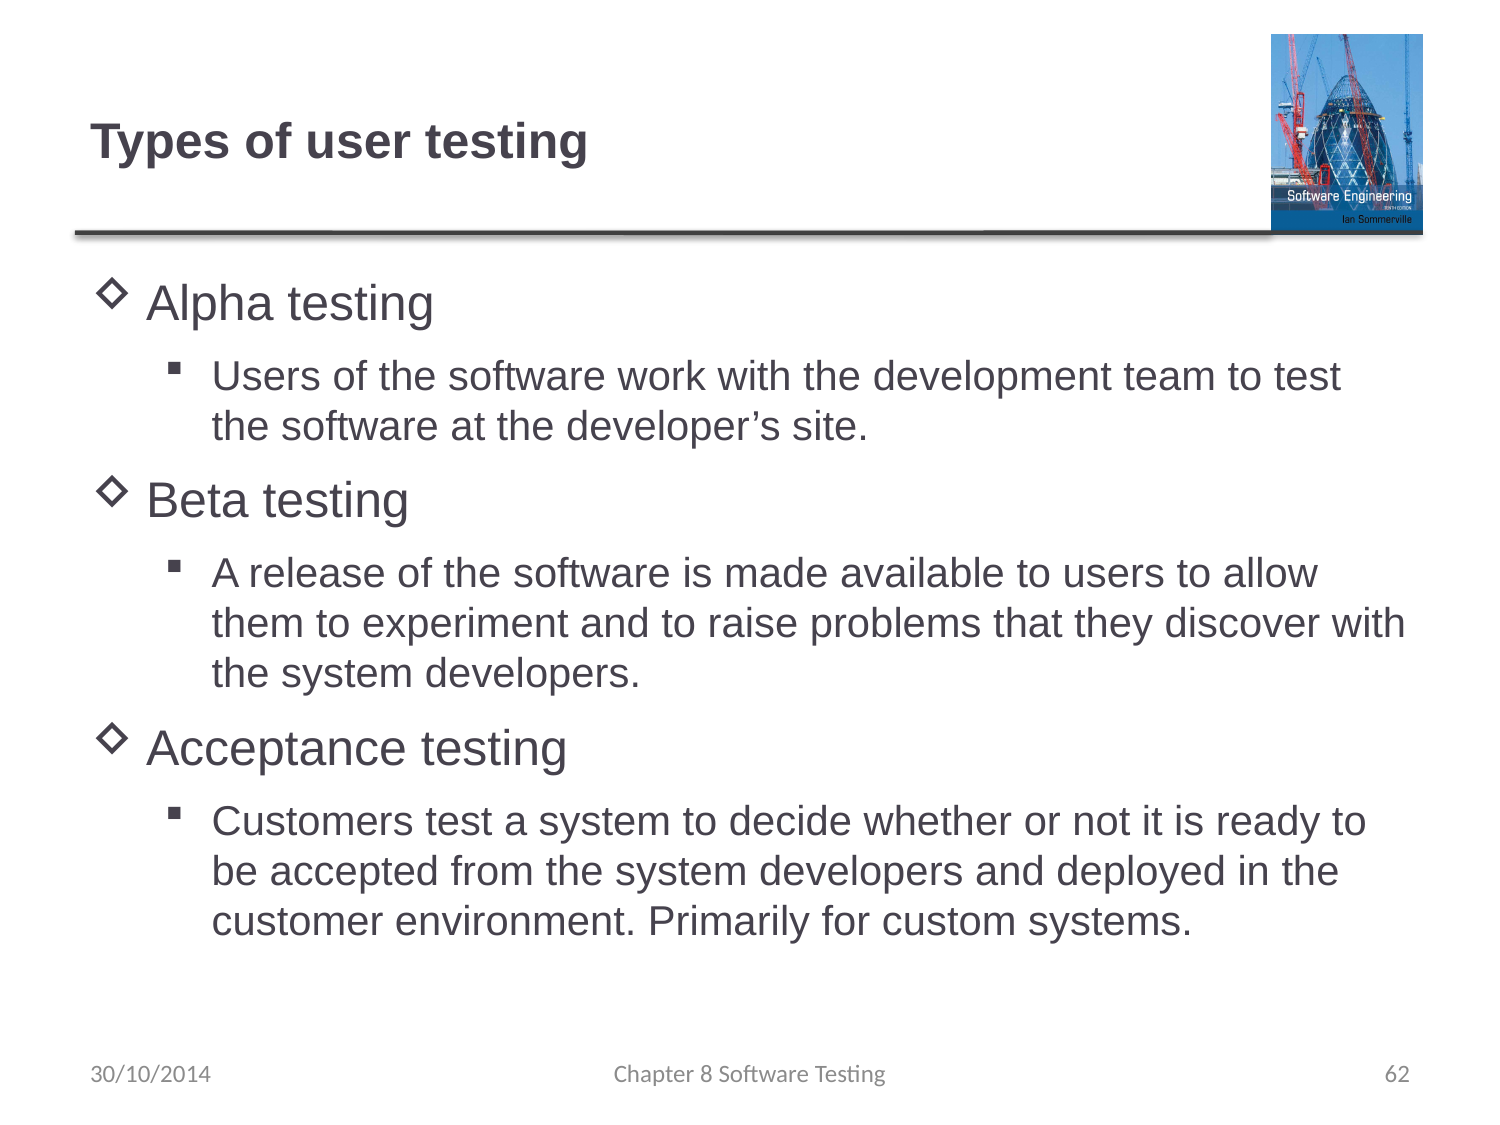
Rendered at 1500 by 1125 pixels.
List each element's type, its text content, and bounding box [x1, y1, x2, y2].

list Alpha testing Users of the software work with the development team to test the software at the developer’s site. Beta testing A release of the software is made available to users to allow them to experiment and to raise problems that they discover with the system developers. Acceptance testing Customers test a system to decide whether or not it is ready to be accepted from the system developers and deployed in the customer environment. Primarily for custom systems. [75, 262, 1425, 1005]
footer Chapter 8 Software Testing [512, 1042, 988, 1103]
slide_number 62 [1074, 1042, 1425, 1103]
title Types of user testing [74, 44, 1272, 233]
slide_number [75, 1042, 425, 1103]
picture [1271, 34, 1423, 230]
